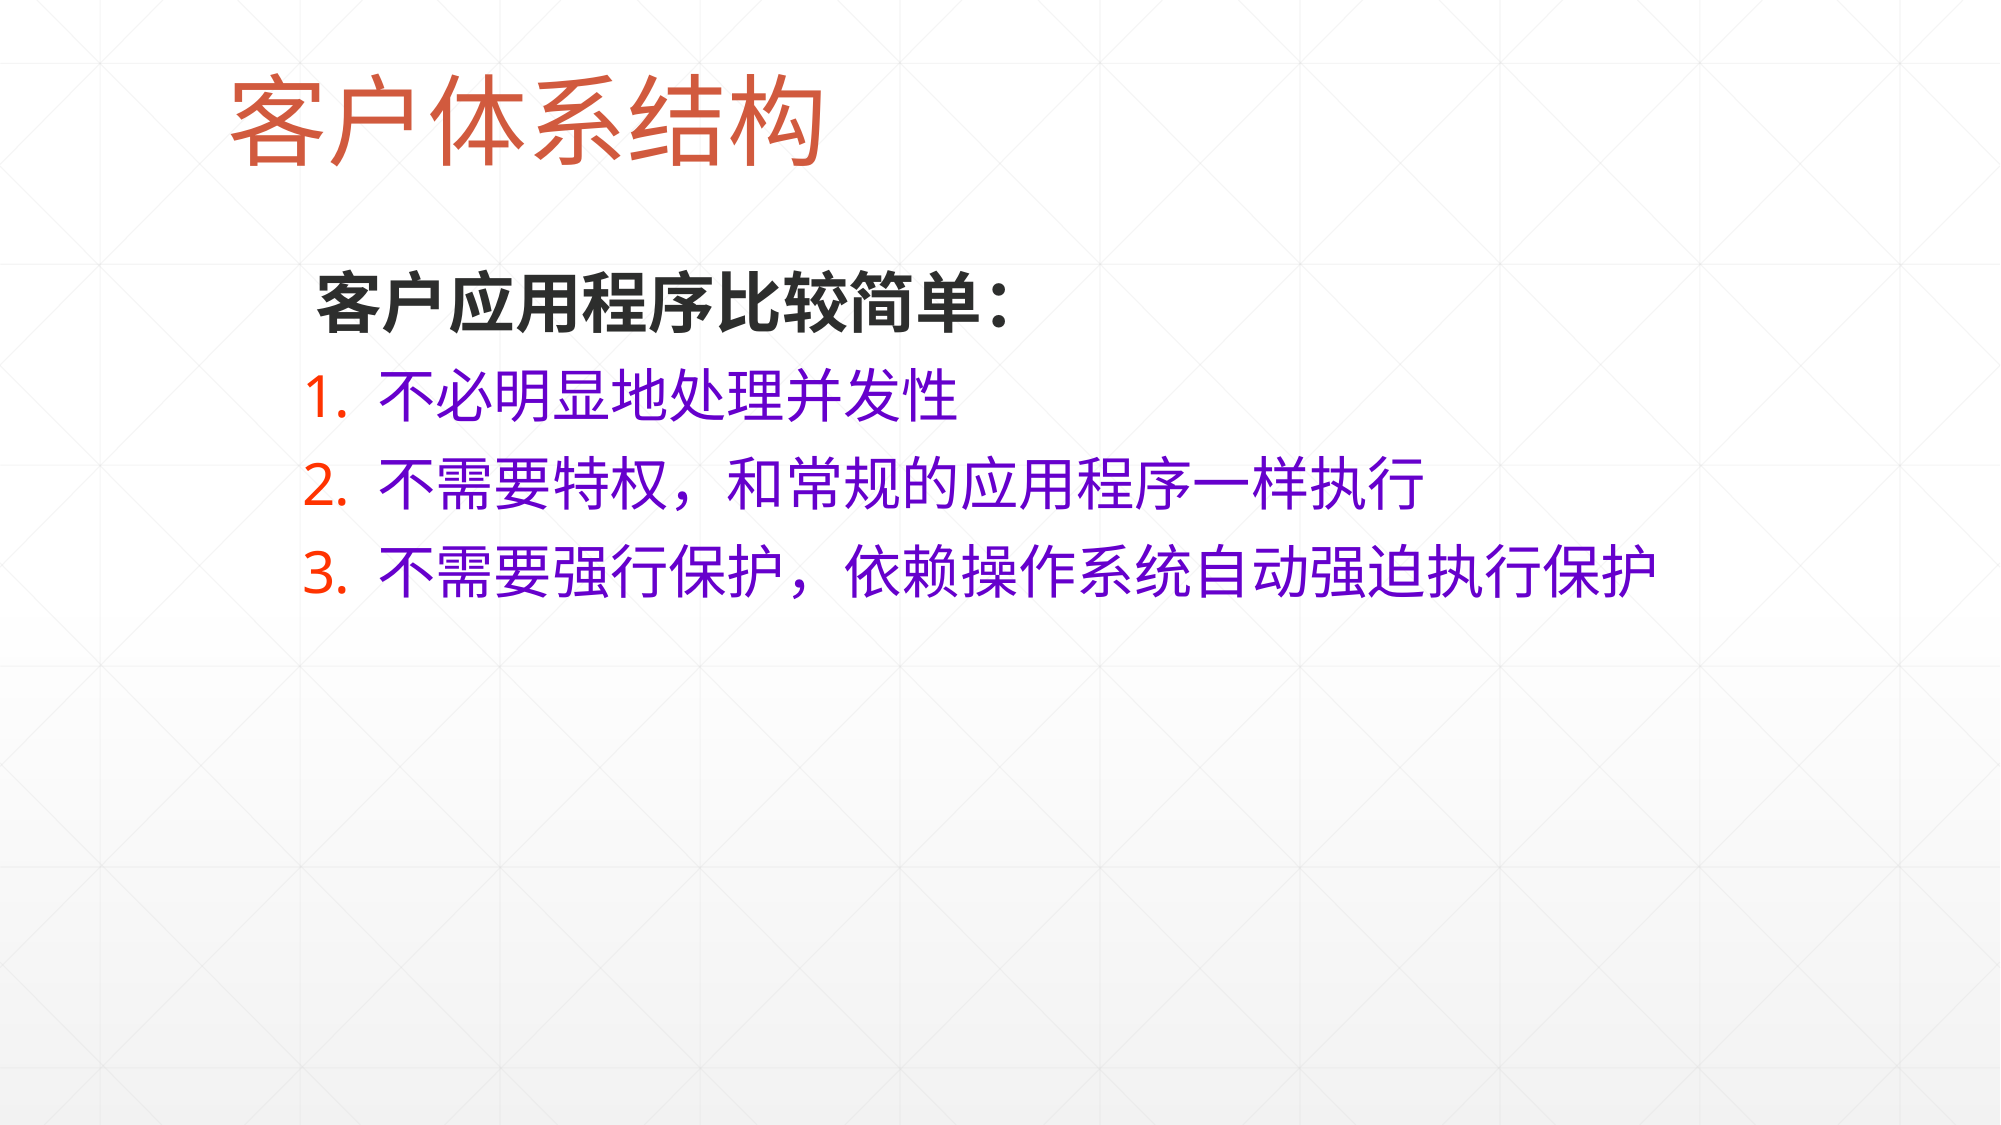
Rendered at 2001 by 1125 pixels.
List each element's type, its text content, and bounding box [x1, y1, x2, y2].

list 客户应用程序比较简单： 不必明显地处理并发性 不需要特权，和常规的应用程序一样执行 不需要强行保护，依赖操作系统自动强迫执行保护 [212, 262, 1802, 917]
title 客户体系结构 [212, 0, 1788, 188]
